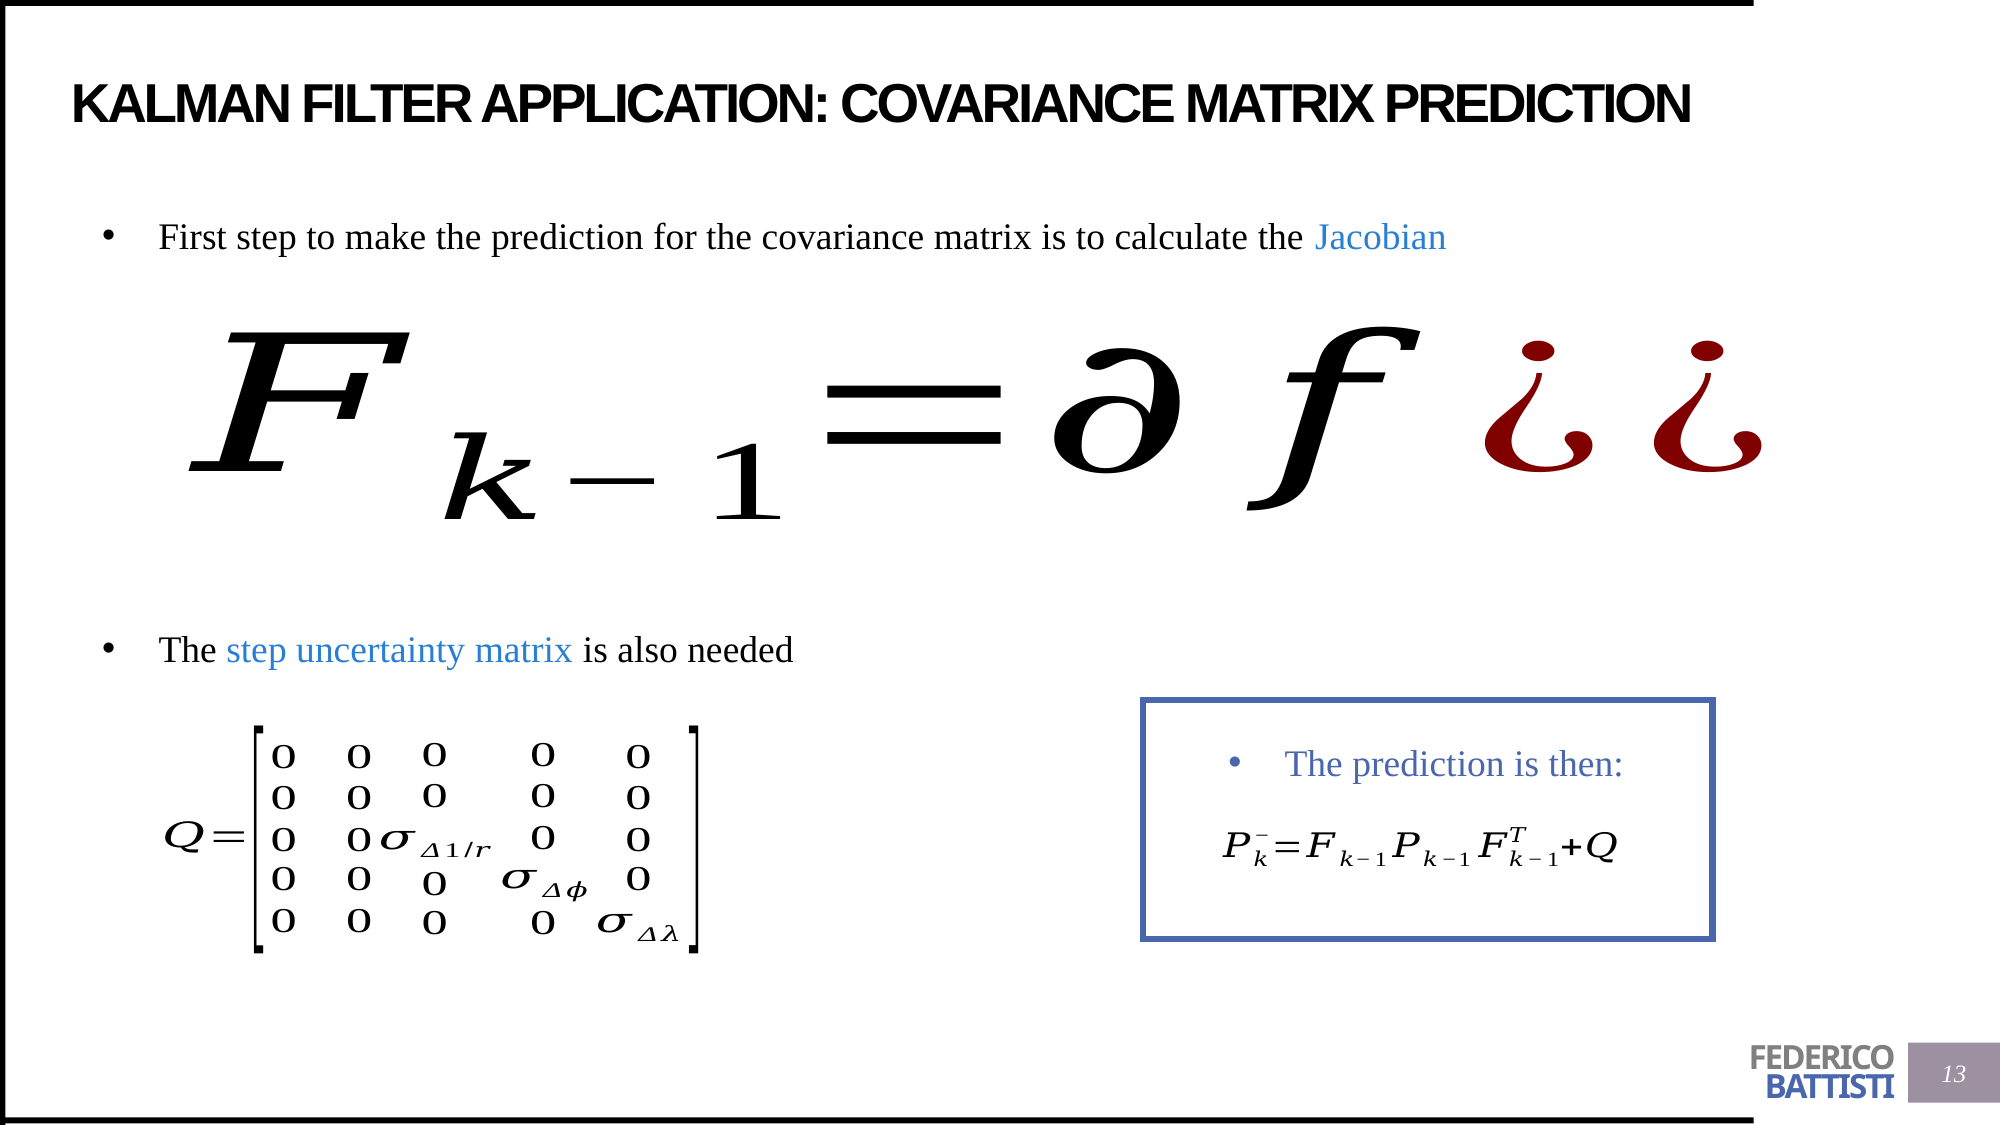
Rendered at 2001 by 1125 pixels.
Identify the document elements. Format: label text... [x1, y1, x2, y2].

text_box The step uncertainty matrix is also needed [87, 617, 835, 677]
text_box [1142, 699, 1714, 940]
title KALMAN FILTER APPLICATION: COVARIANCE MATRIX PREDICTION [70, 67, 1781, 142]
text_box First step to make the prediction for the covariance matrix is to calculate the Jacobian [87, 204, 1913, 265]
slide_number 13 [1931, 1050, 1977, 1096]
